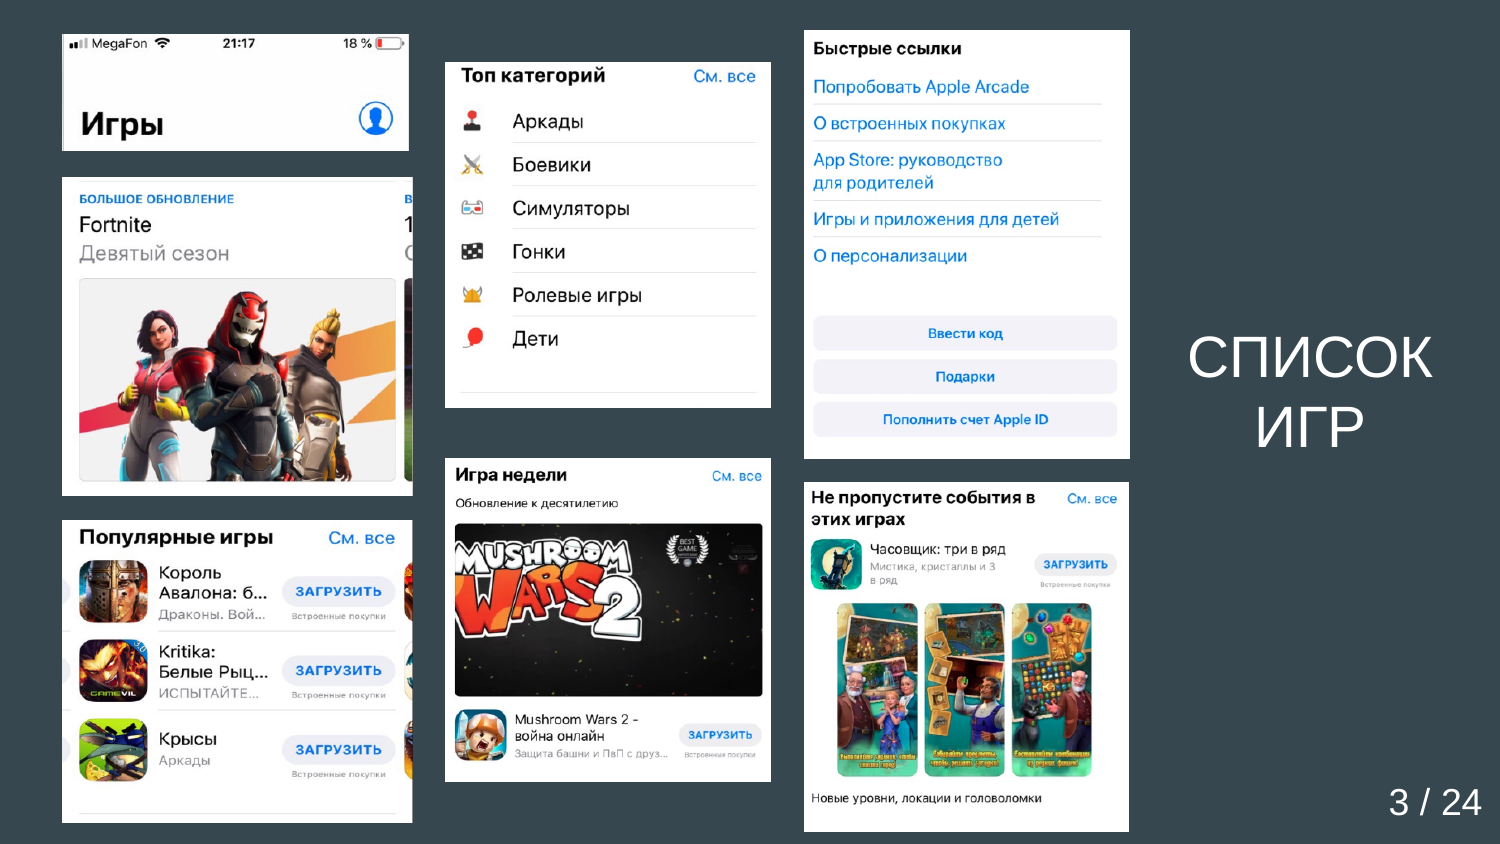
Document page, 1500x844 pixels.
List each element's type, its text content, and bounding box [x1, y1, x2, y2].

picture [62, 177, 413, 497]
picture [445, 62, 771, 408]
picture [62, 33, 409, 151]
picture [803, 29, 1130, 459]
subtitle 3 / 24 [1371, 762, 1500, 844]
subtitle СПИСОК ИГР [1166, 304, 1455, 478]
picture [62, 520, 413, 823]
picture [445, 458, 771, 782]
picture [803, 481, 1130, 832]
